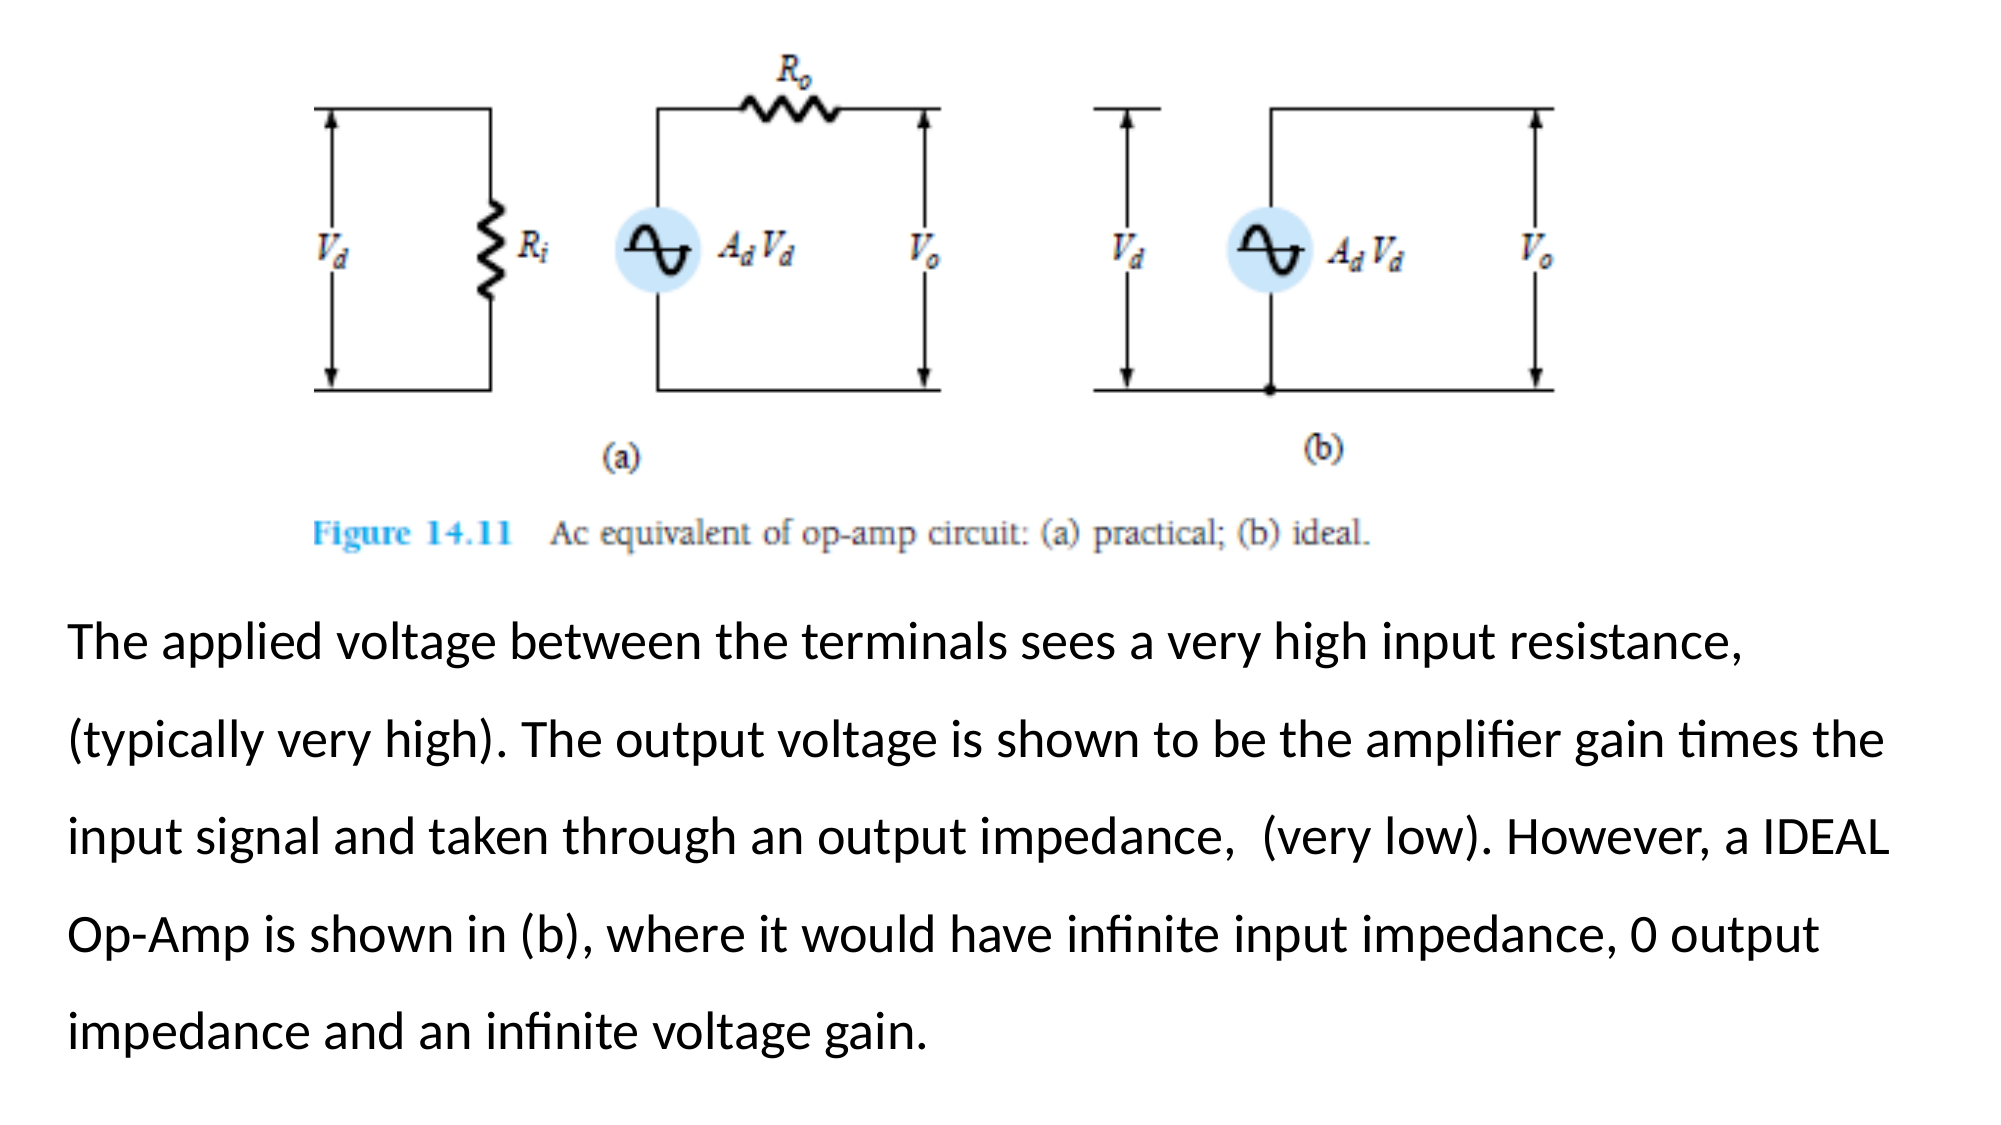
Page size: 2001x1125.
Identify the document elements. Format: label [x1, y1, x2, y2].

picture [314, 41, 1564, 566]
